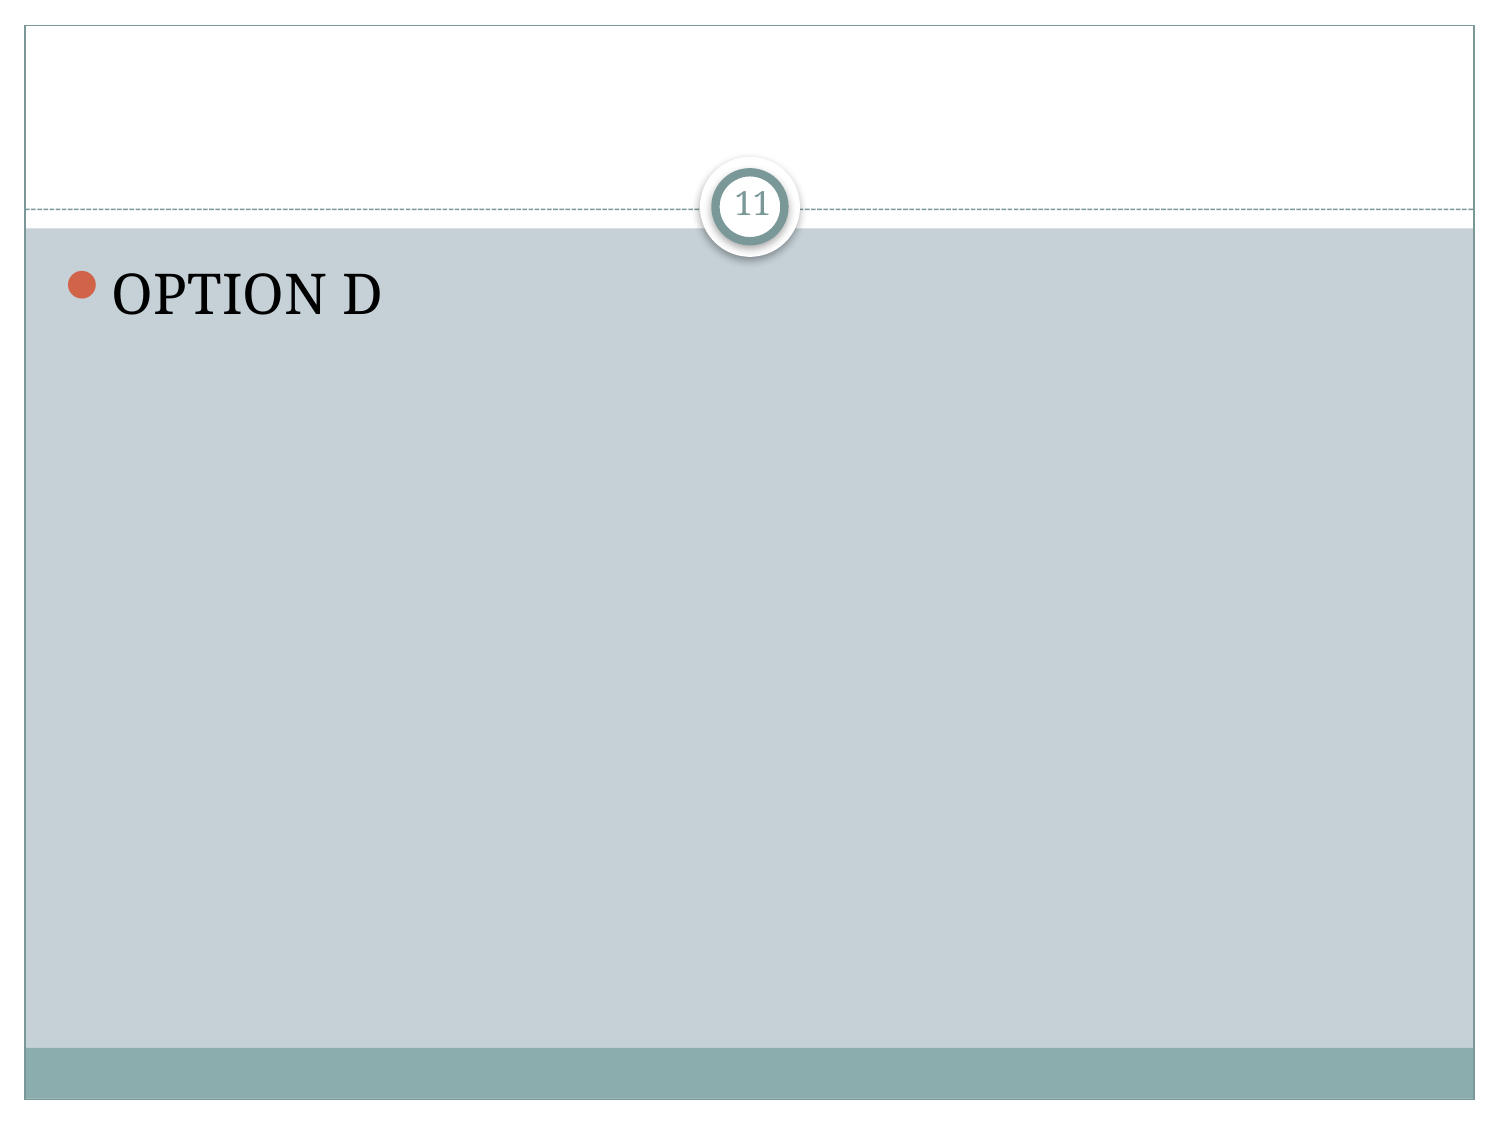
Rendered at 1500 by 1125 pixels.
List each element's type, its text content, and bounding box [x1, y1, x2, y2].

slide_number 11 [715, 168, 791, 241]
list OPTION D [49, 250, 1445, 1001]
